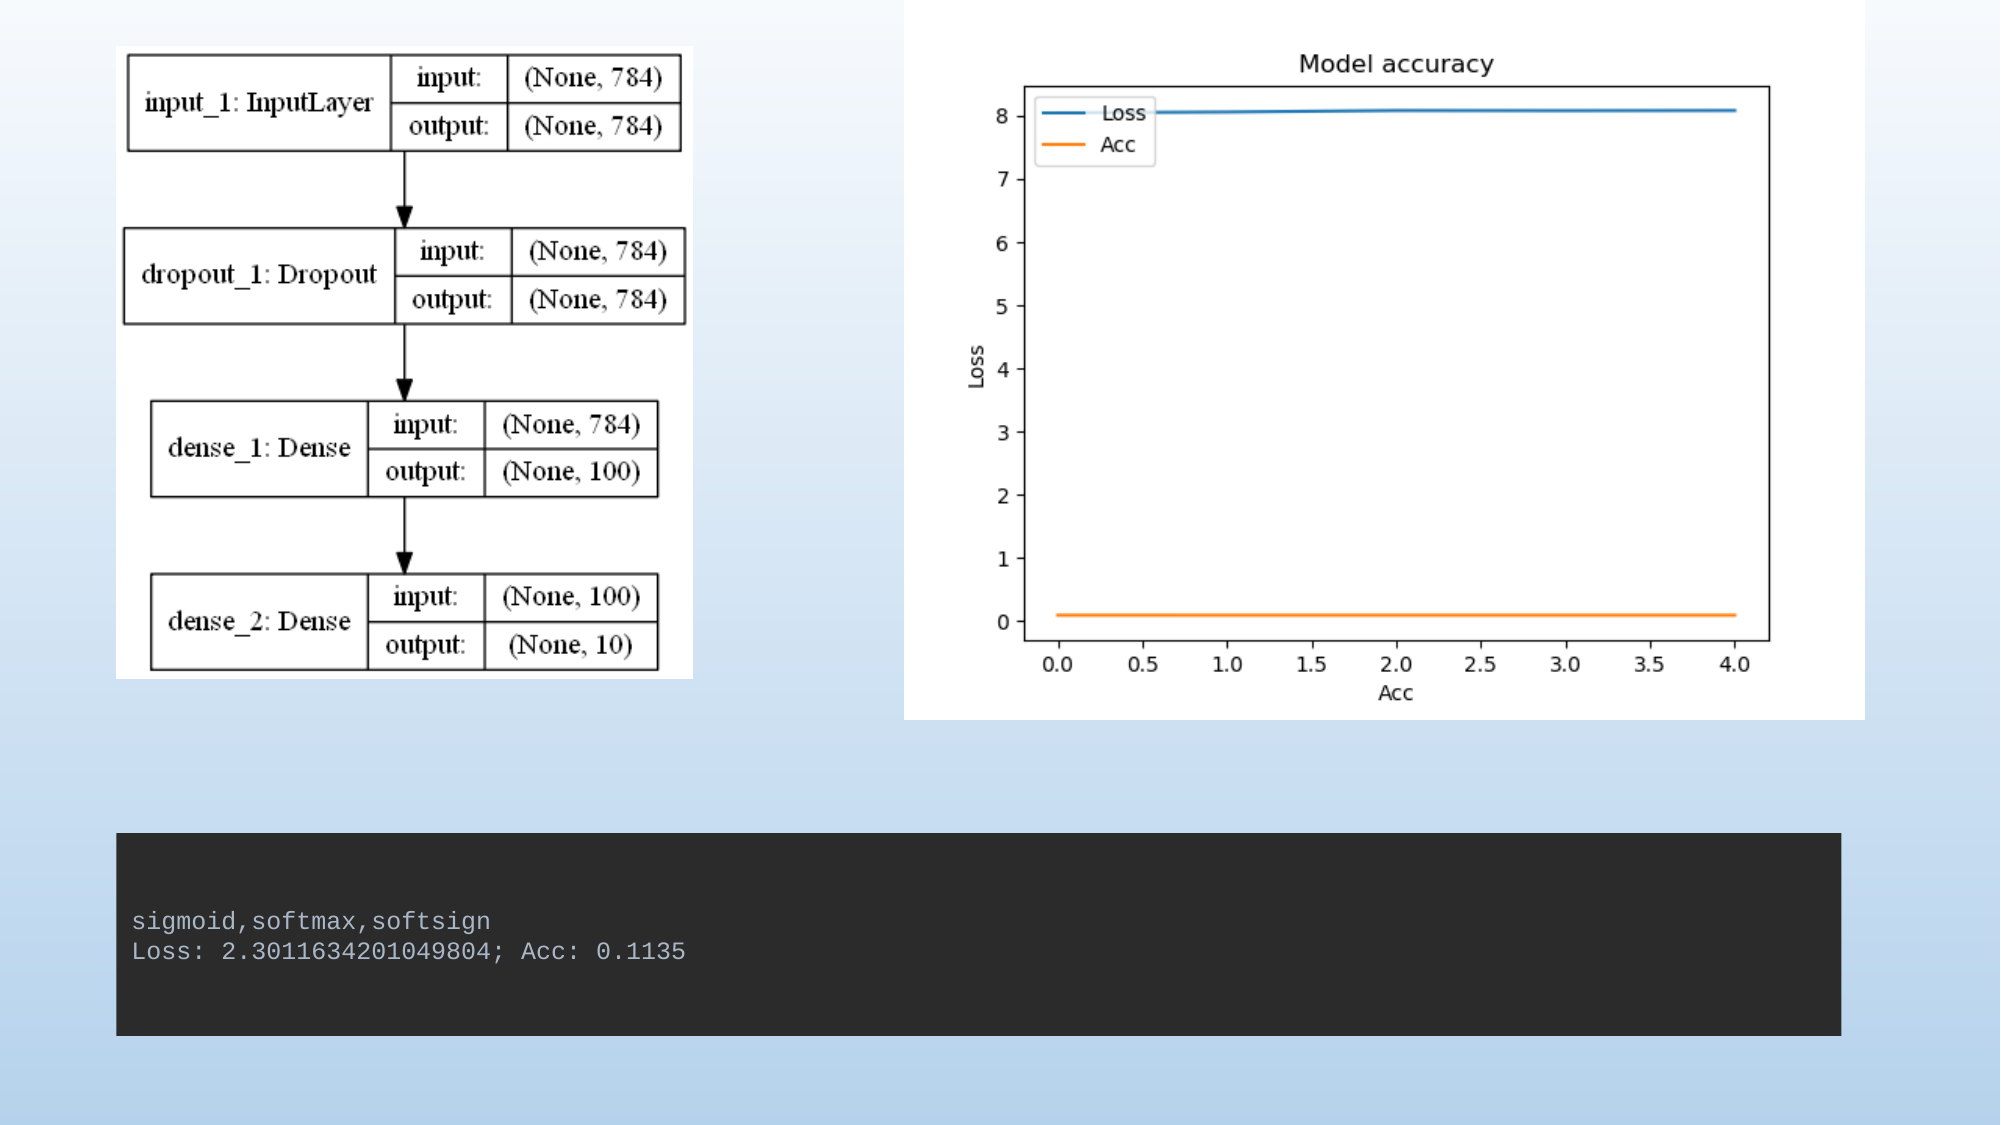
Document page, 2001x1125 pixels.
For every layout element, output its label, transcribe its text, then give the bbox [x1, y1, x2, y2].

title sigmoid,softmax,softsign Loss: 2.3011634201049804; Acc: 0.1135 [116, 833, 1842, 1036]
picture [904, 0, 1865, 720]
picture [116, 46, 693, 679]
